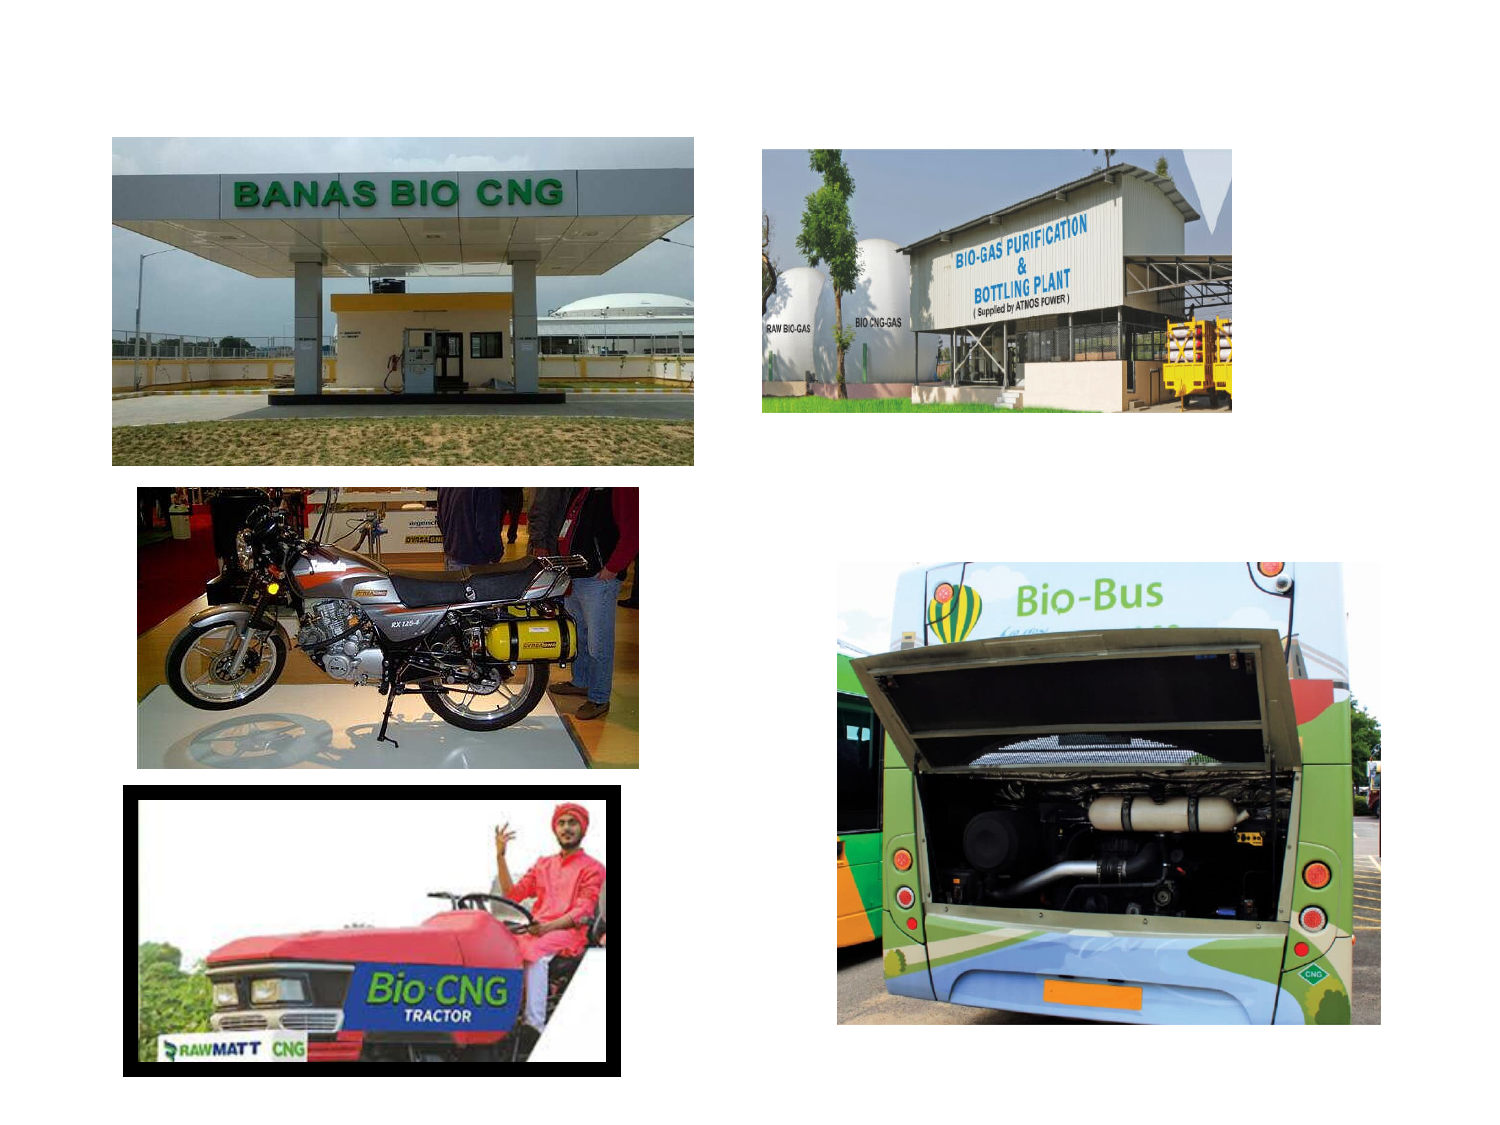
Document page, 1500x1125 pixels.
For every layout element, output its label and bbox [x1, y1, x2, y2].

picture [837, 562, 1381, 1026]
picture [137, 799, 607, 1063]
picture [112, 137, 694, 466]
picture [762, 149, 1232, 413]
picture [137, 487, 639, 769]
